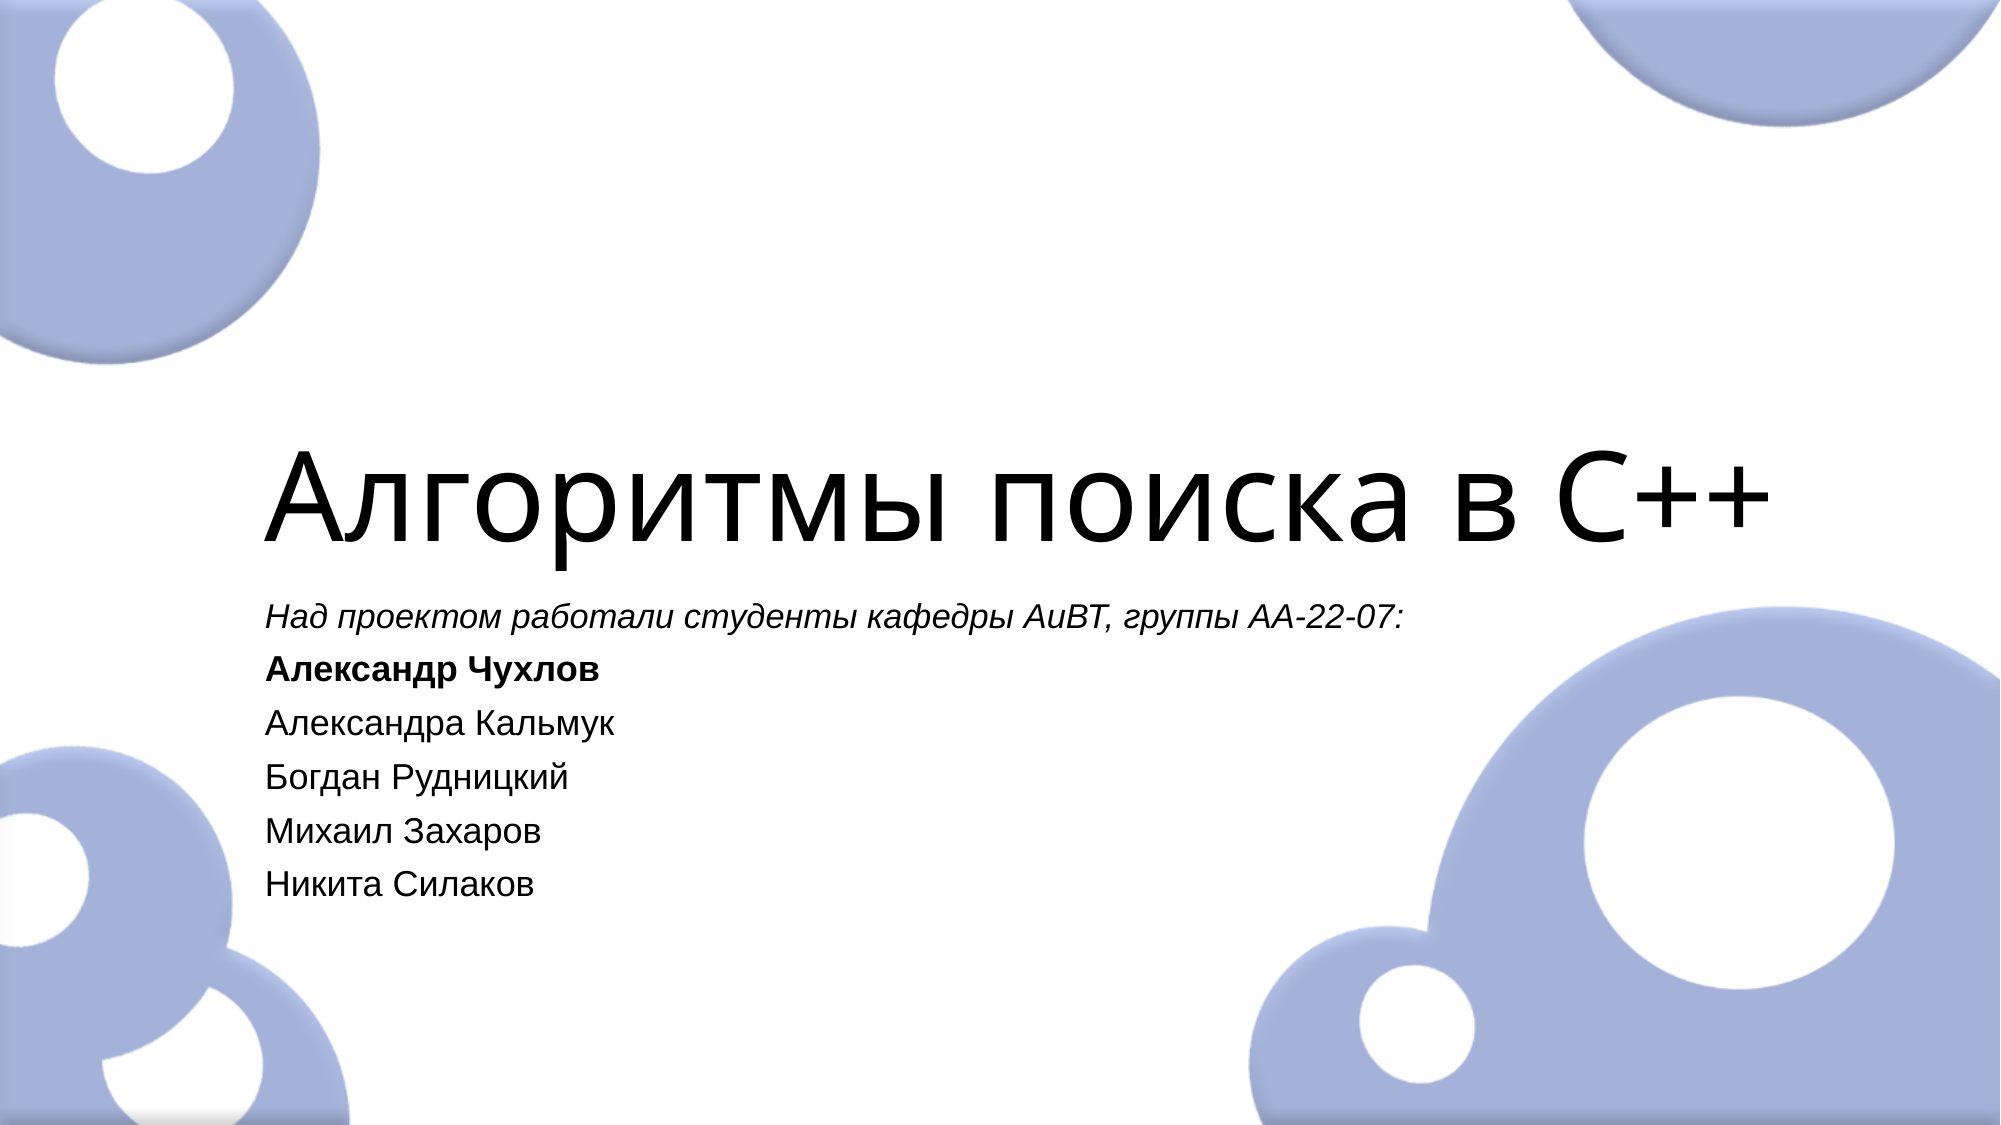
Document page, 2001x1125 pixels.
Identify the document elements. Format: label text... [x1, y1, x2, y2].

picture [0, 0, 2000, 1125]
title Алгоритмы поиска в С++ [249, 318, 1875, 576]
subtitle Над проектом работали студенты кафедры АиВТ, группы АА-22-07: Александр Чухлов Александра Кальмук Богдан Рудницкий Михаил Захаров Никита Силаков [249, 590, 1437, 937]
